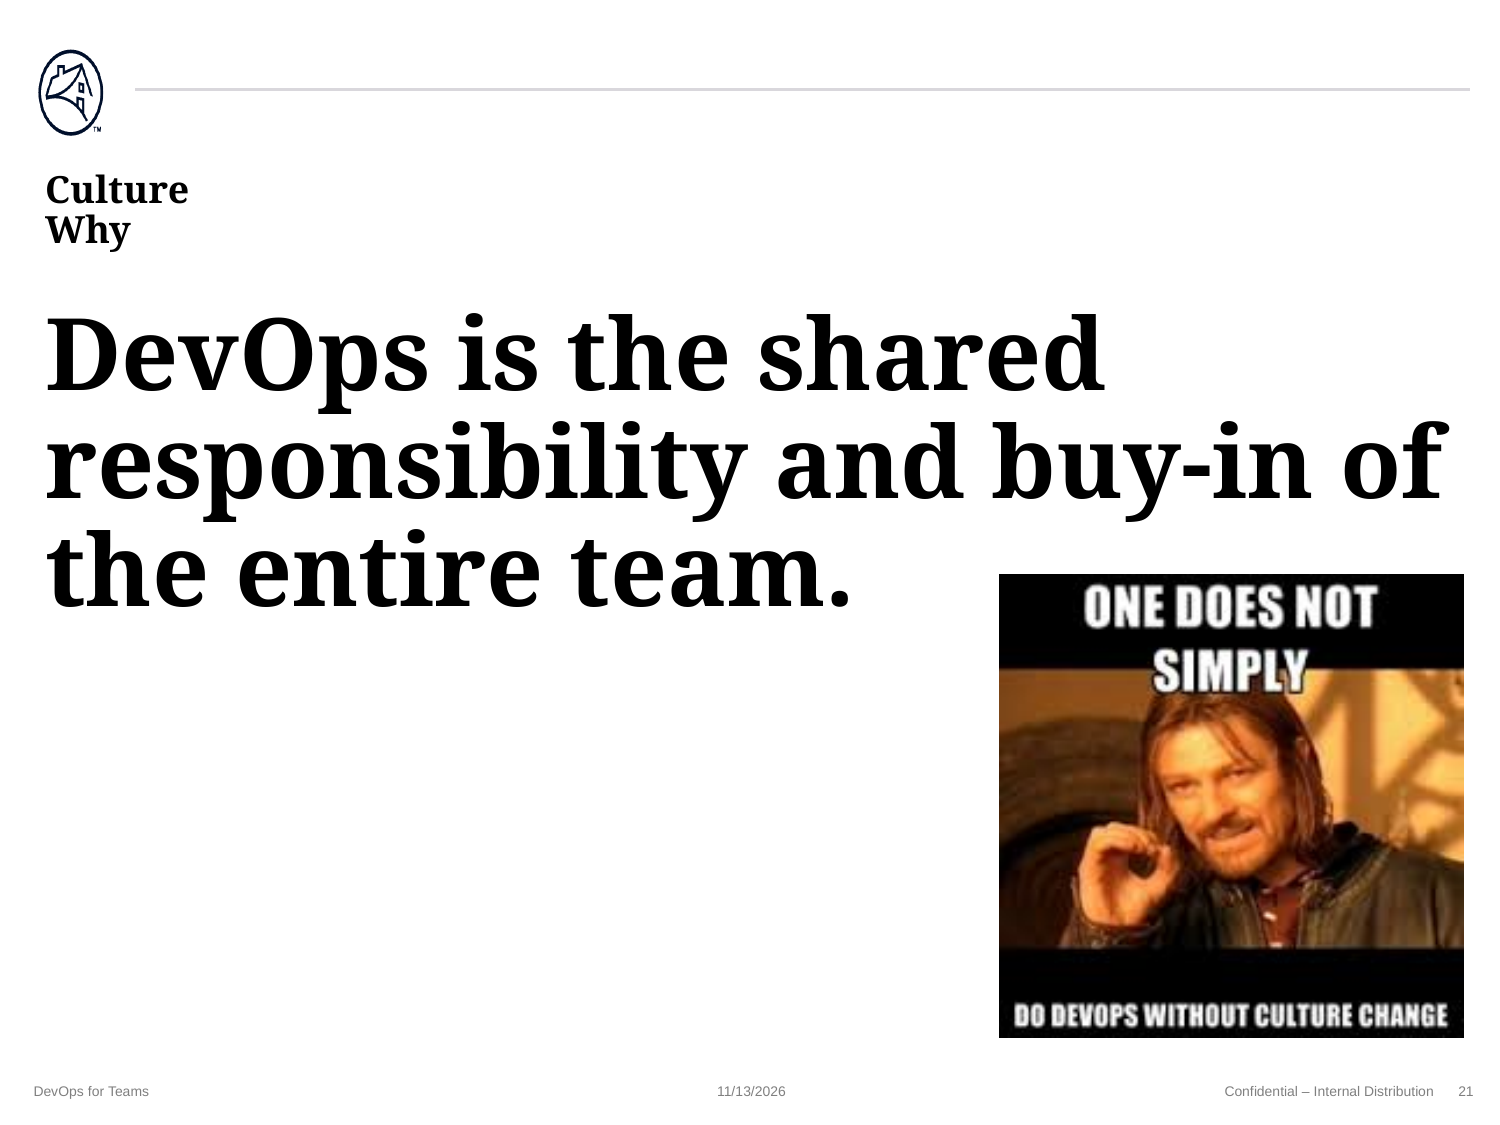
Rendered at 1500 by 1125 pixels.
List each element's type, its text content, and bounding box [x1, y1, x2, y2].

footer DevOps for Teams [18, 1074, 526, 1108]
list DevOps is the shared responsibility and buy-in of the entire team. [45, 296, 1465, 1038]
title Culture Why [45, 163, 1464, 285]
picture [999, 574, 1464, 1038]
picture [10, 12, 122, 140]
